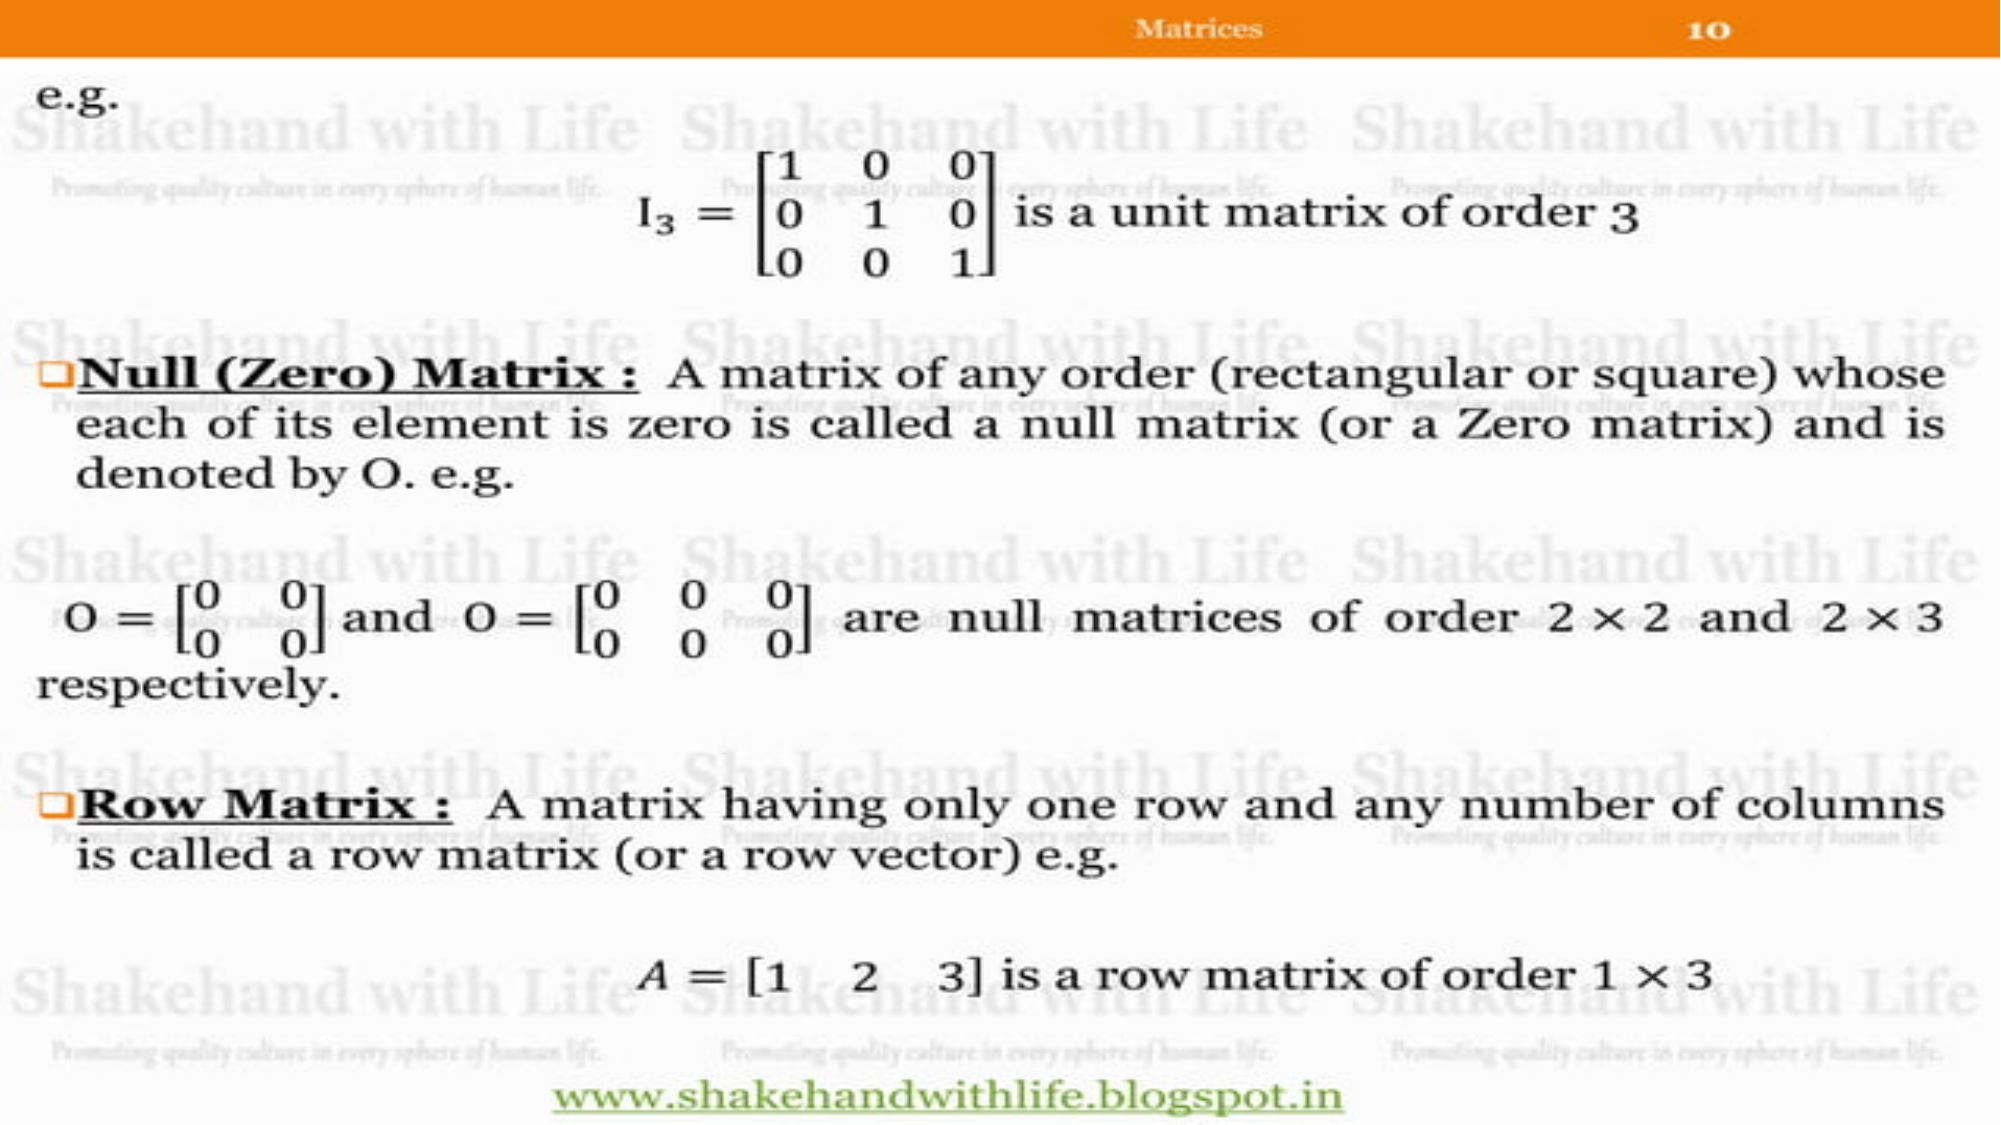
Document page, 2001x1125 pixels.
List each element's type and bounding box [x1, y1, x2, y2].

list [0, 0, 2000, 1125]
